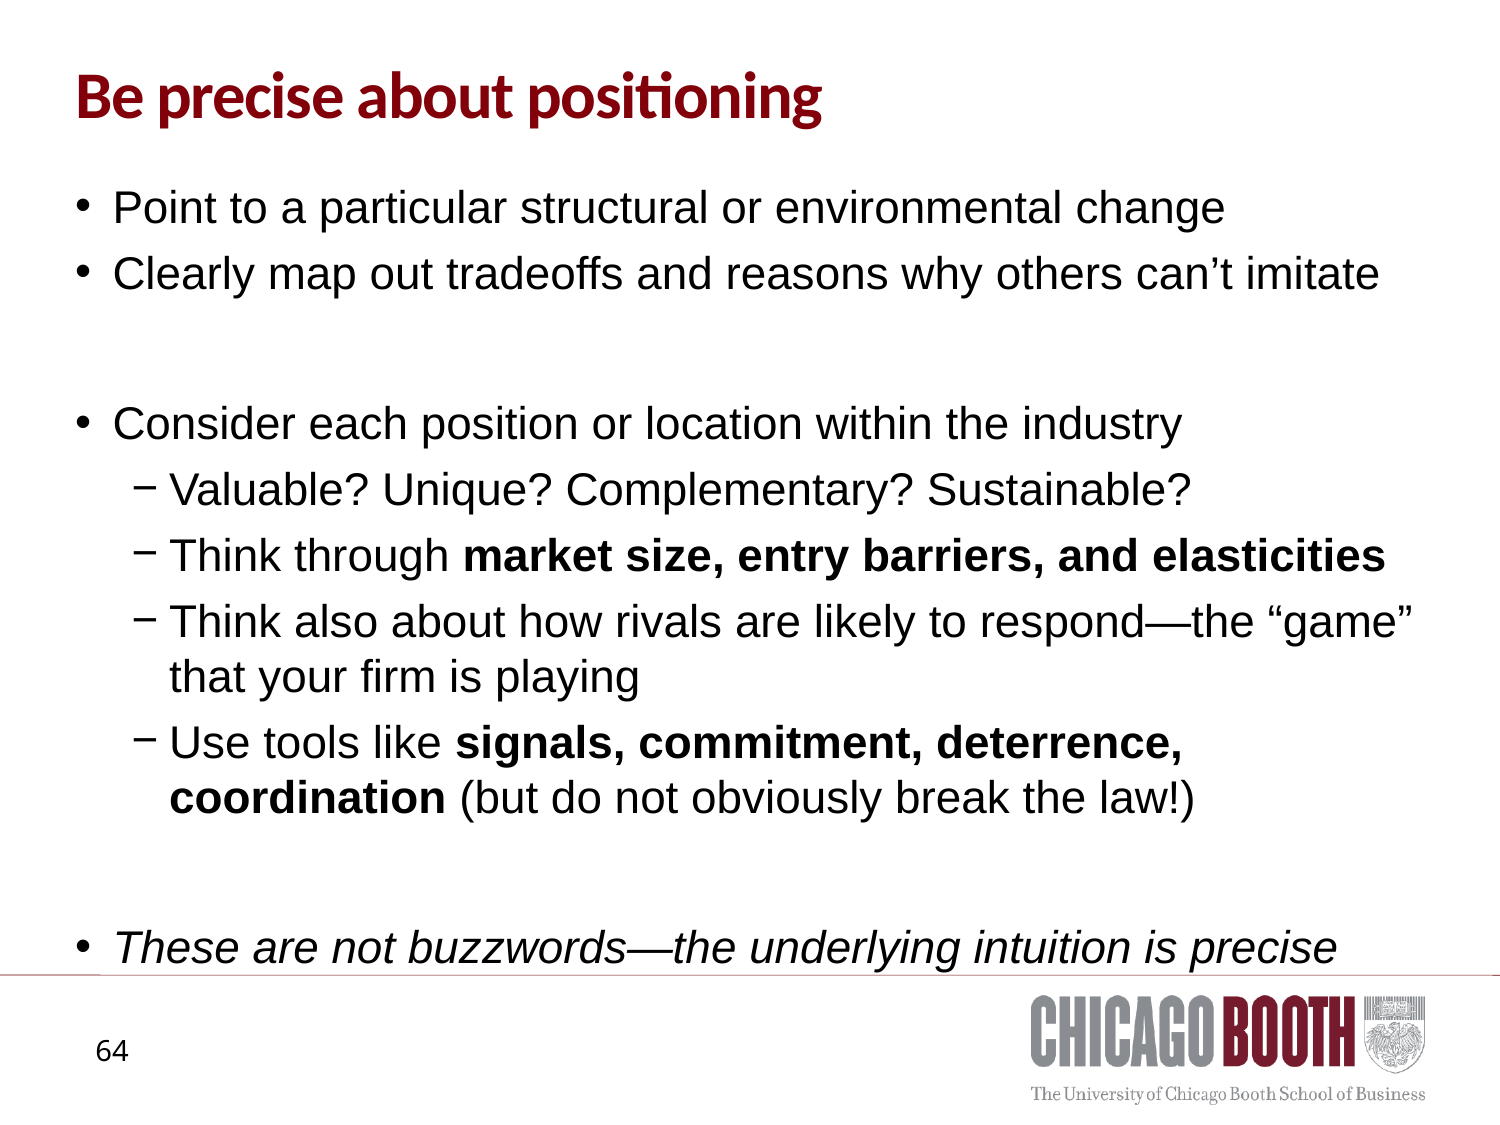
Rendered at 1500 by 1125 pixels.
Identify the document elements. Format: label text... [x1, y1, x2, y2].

picture [1031, 995, 1425, 1105]
title Be precise about positioning [74, 43, 1426, 134]
list Point to a particular structural or environmental change Clearly map out tradeoffs and reasons why others can’t imitate Consider each position or location within the industry Valuable? Unique? Complementary? Sustainable? Think through market size, entry barriers, and elasticities Think also about how rivals are likely to respond—the “game” that your firm is playing Use tools like signals, commitment, deterrence, coordination (but do not obviously break the law!) These are not buzzwords—the underlying intuition is precise [74, 177, 1426, 948]
